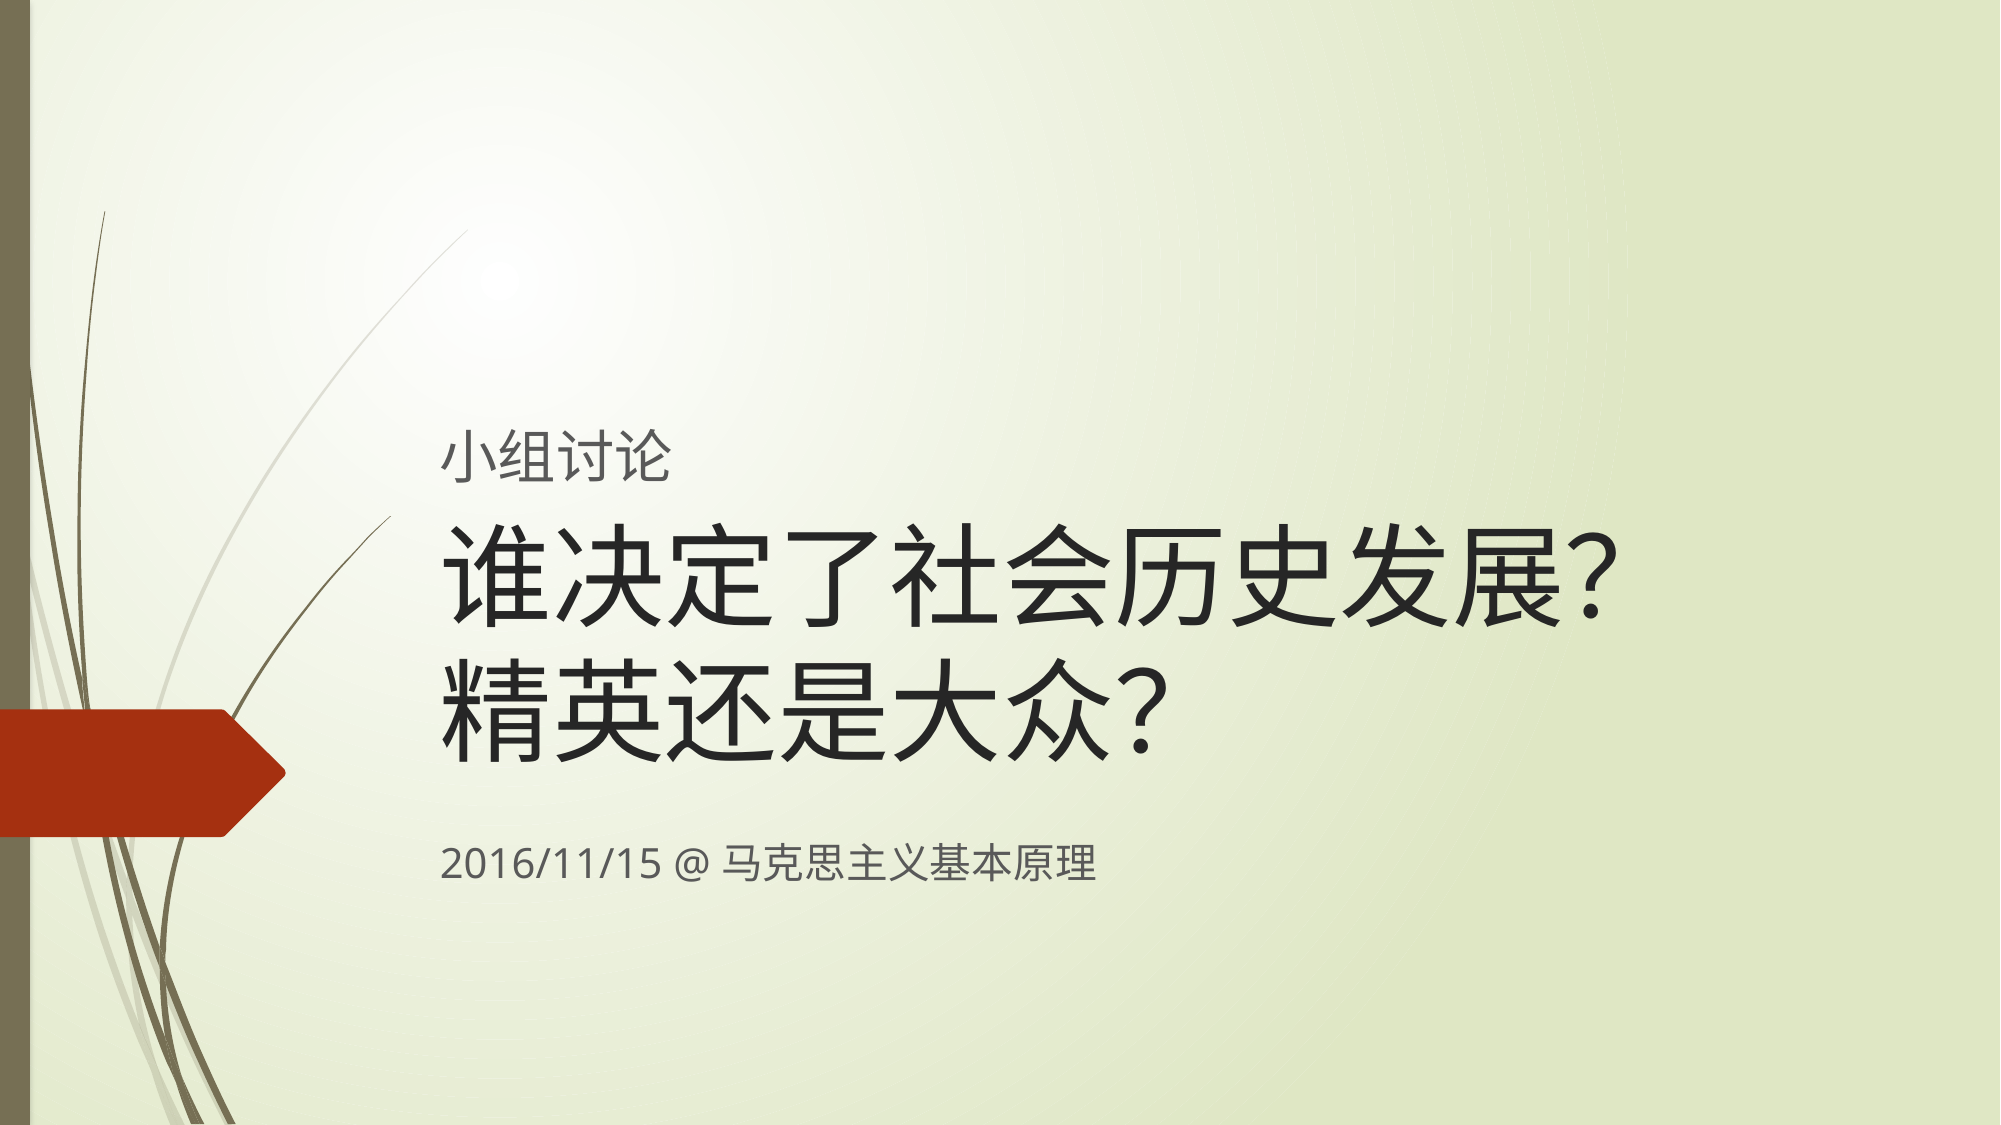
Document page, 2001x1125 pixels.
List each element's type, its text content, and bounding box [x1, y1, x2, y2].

title 谁决定了社会历史发展？ 精英还是大众？ [424, 506, 1888, 784]
text_box 小组讨论 [424, 413, 1888, 506]
subtitle 2016/11/15 @马克思主义基本原理 [424, 828, 1888, 969]
